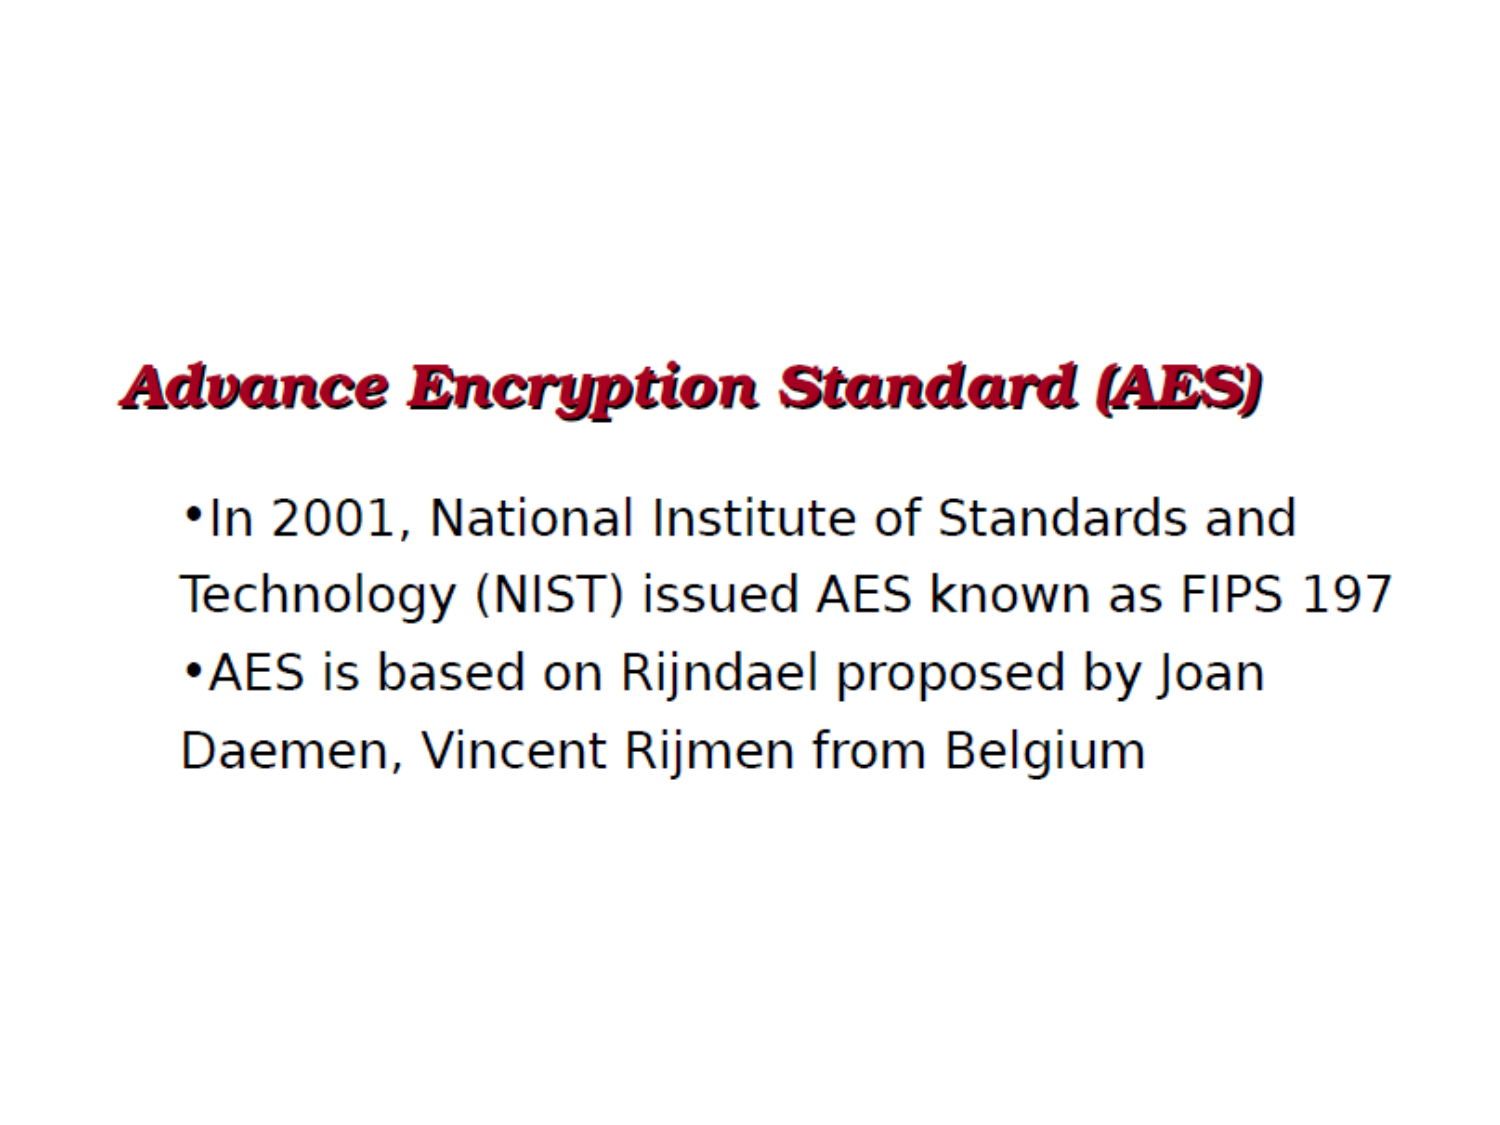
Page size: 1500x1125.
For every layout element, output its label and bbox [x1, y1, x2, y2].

picture [99, 274, 1446, 859]
